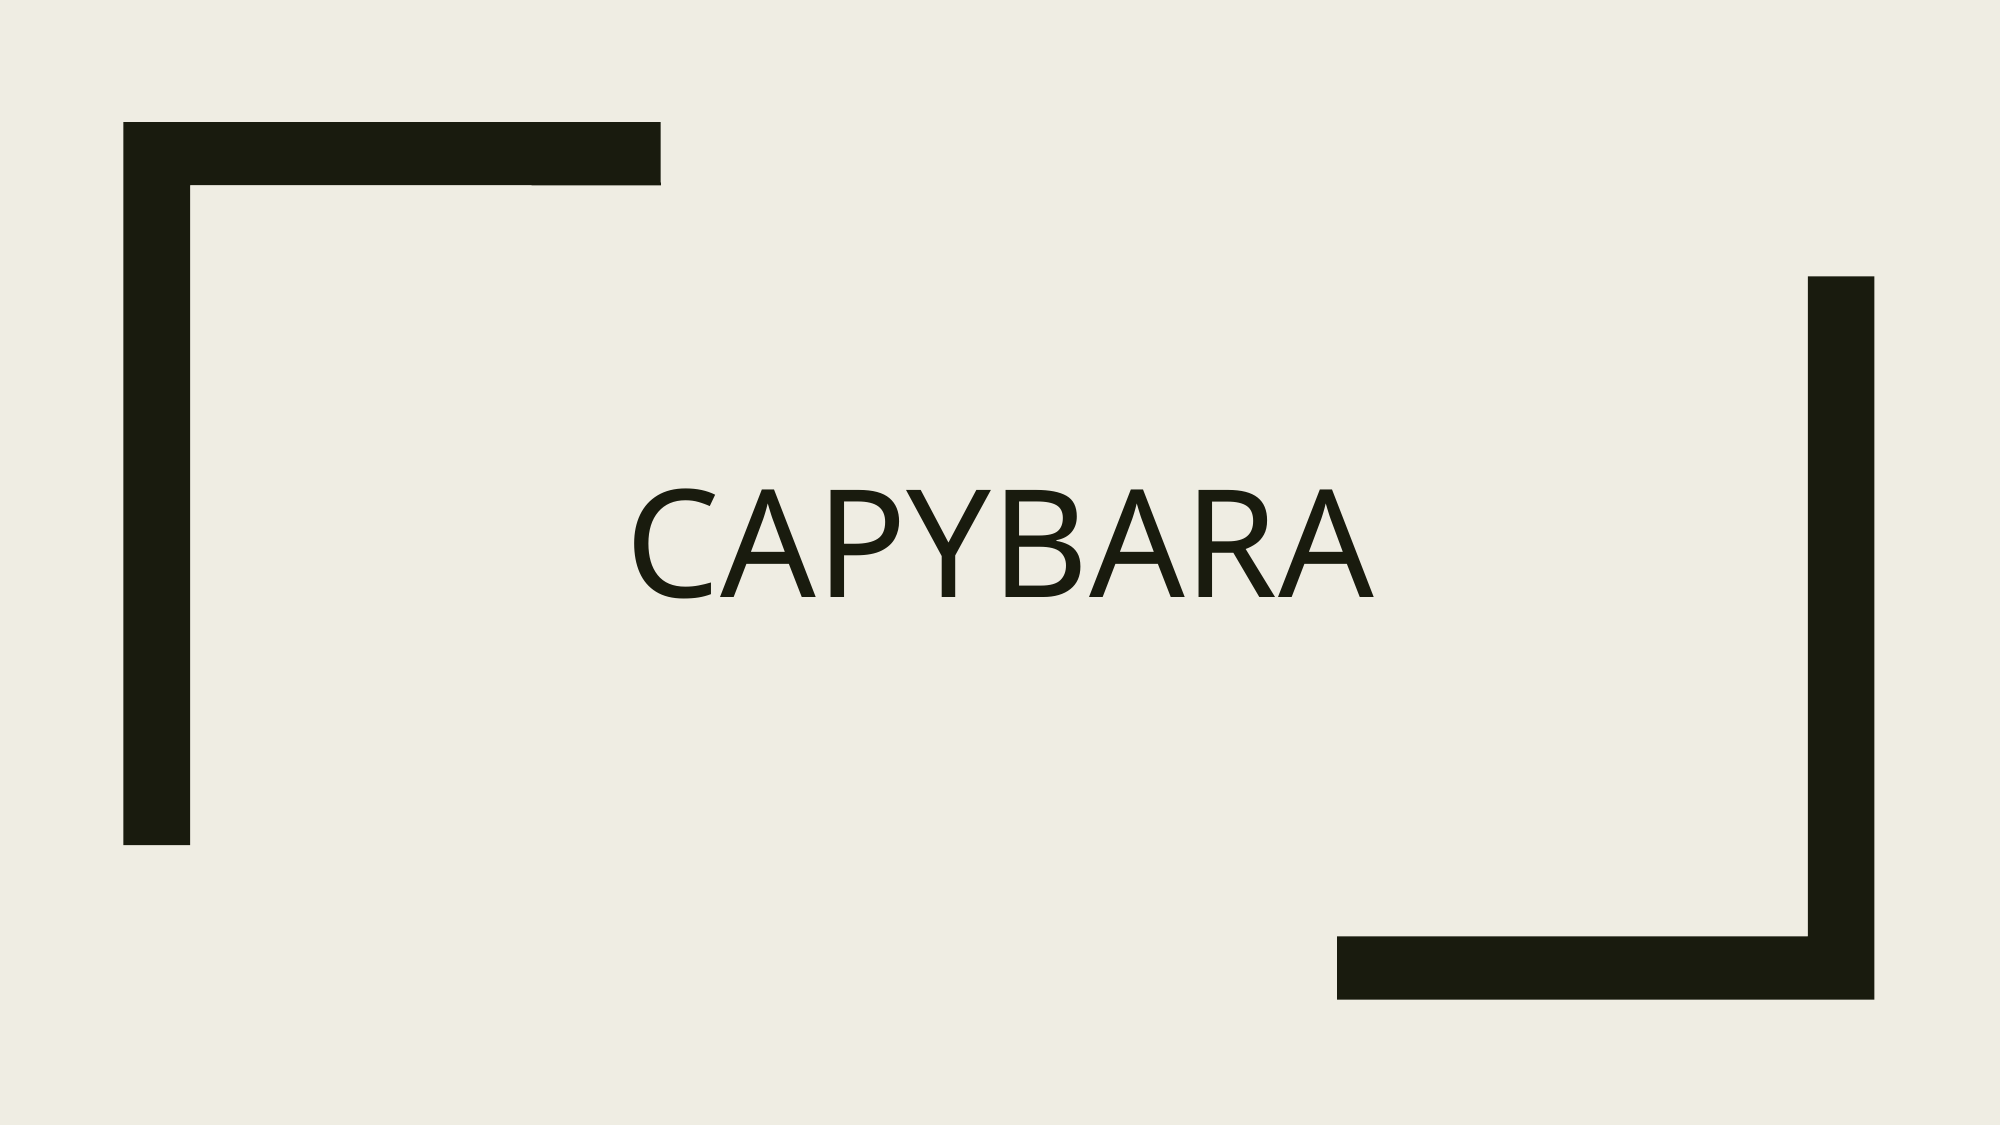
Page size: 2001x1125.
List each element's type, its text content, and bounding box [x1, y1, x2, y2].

title Capybara [314, 293, 1686, 638]
